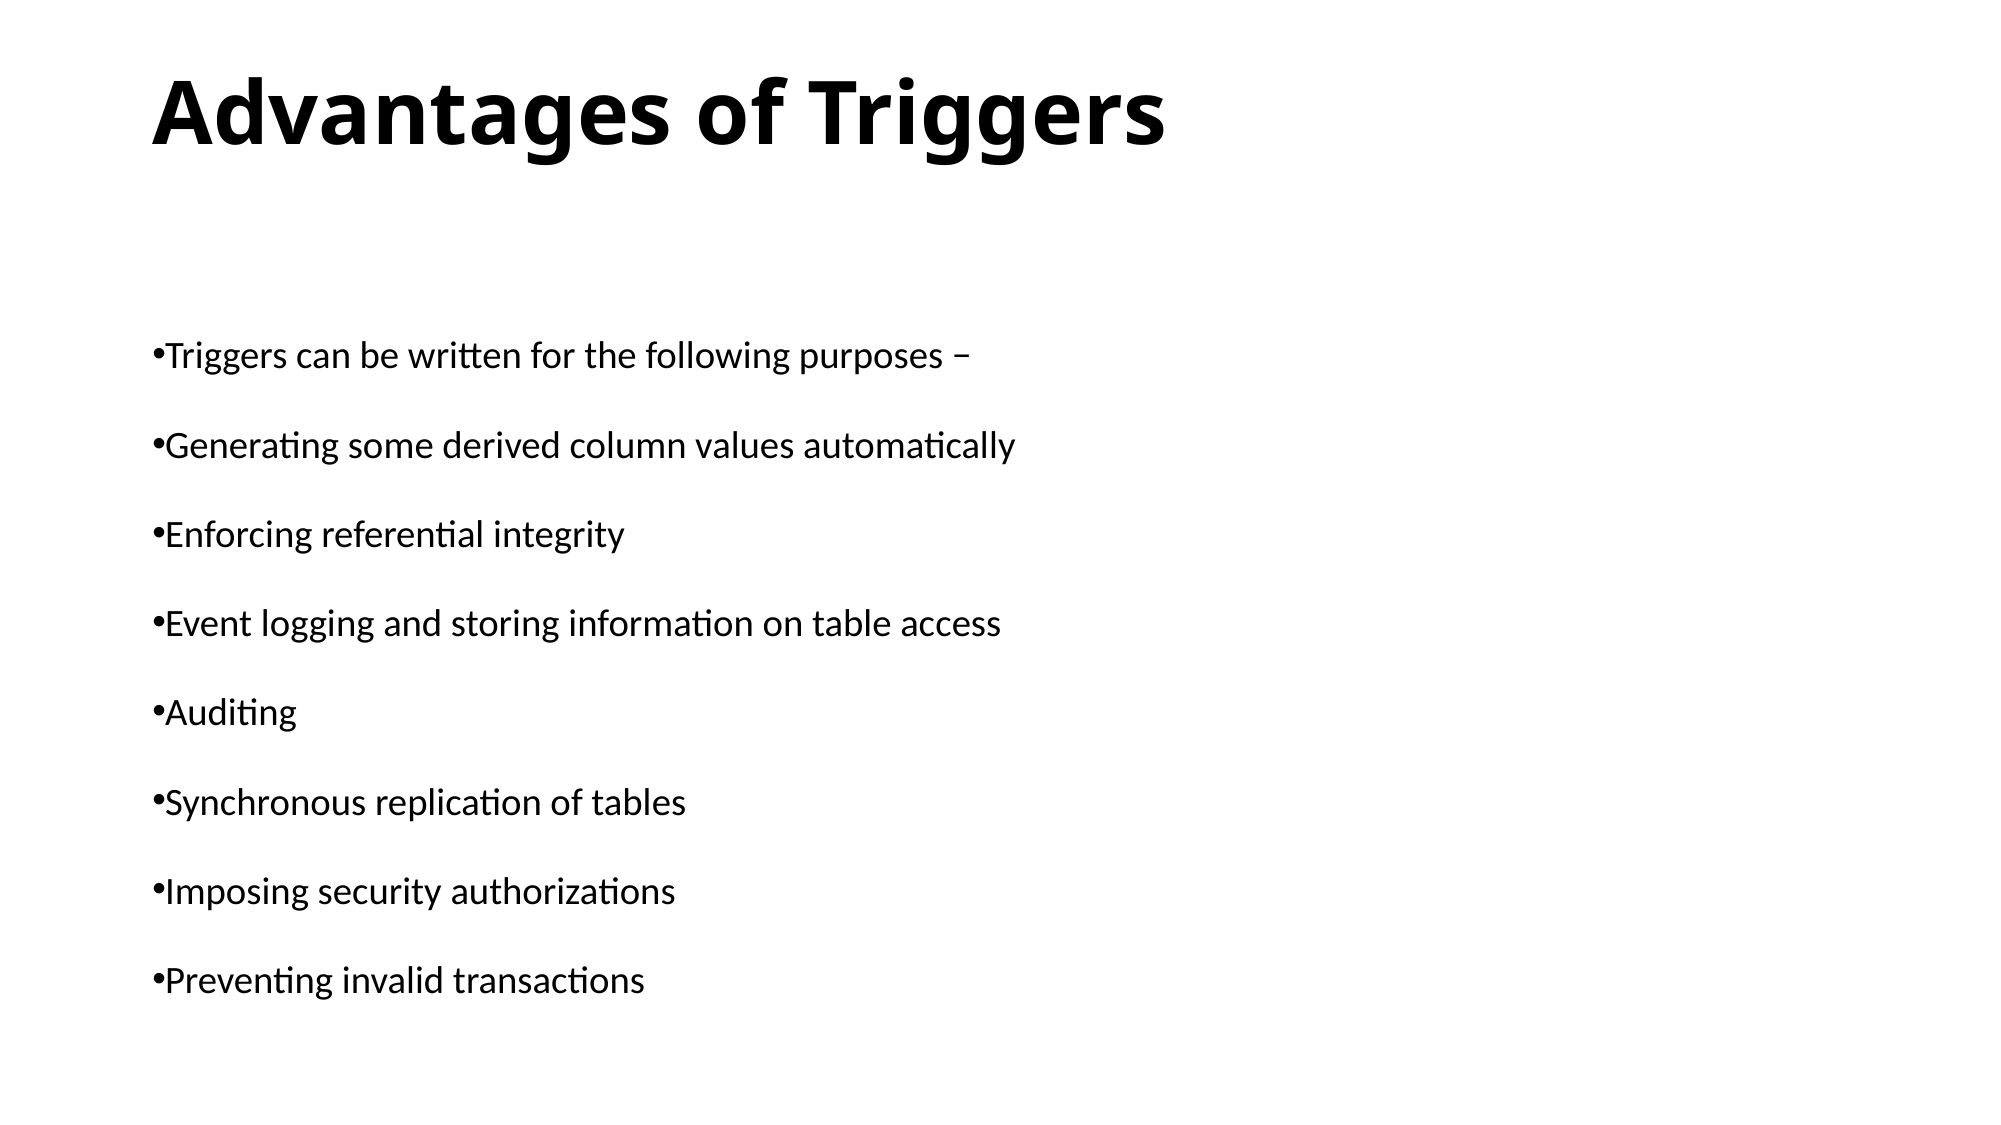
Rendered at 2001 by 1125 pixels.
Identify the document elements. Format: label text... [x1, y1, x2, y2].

list Triggers can be written for the following purposes − Generating some derived column values automatically Enforcing referential integrity Event logging and storing information on table access Auditing Synchronous replication of tables Imposing security authorizations Preventing invalid transactions [137, 299, 1863, 1014]
title Advantages of Triggers [137, 59, 1863, 278]
